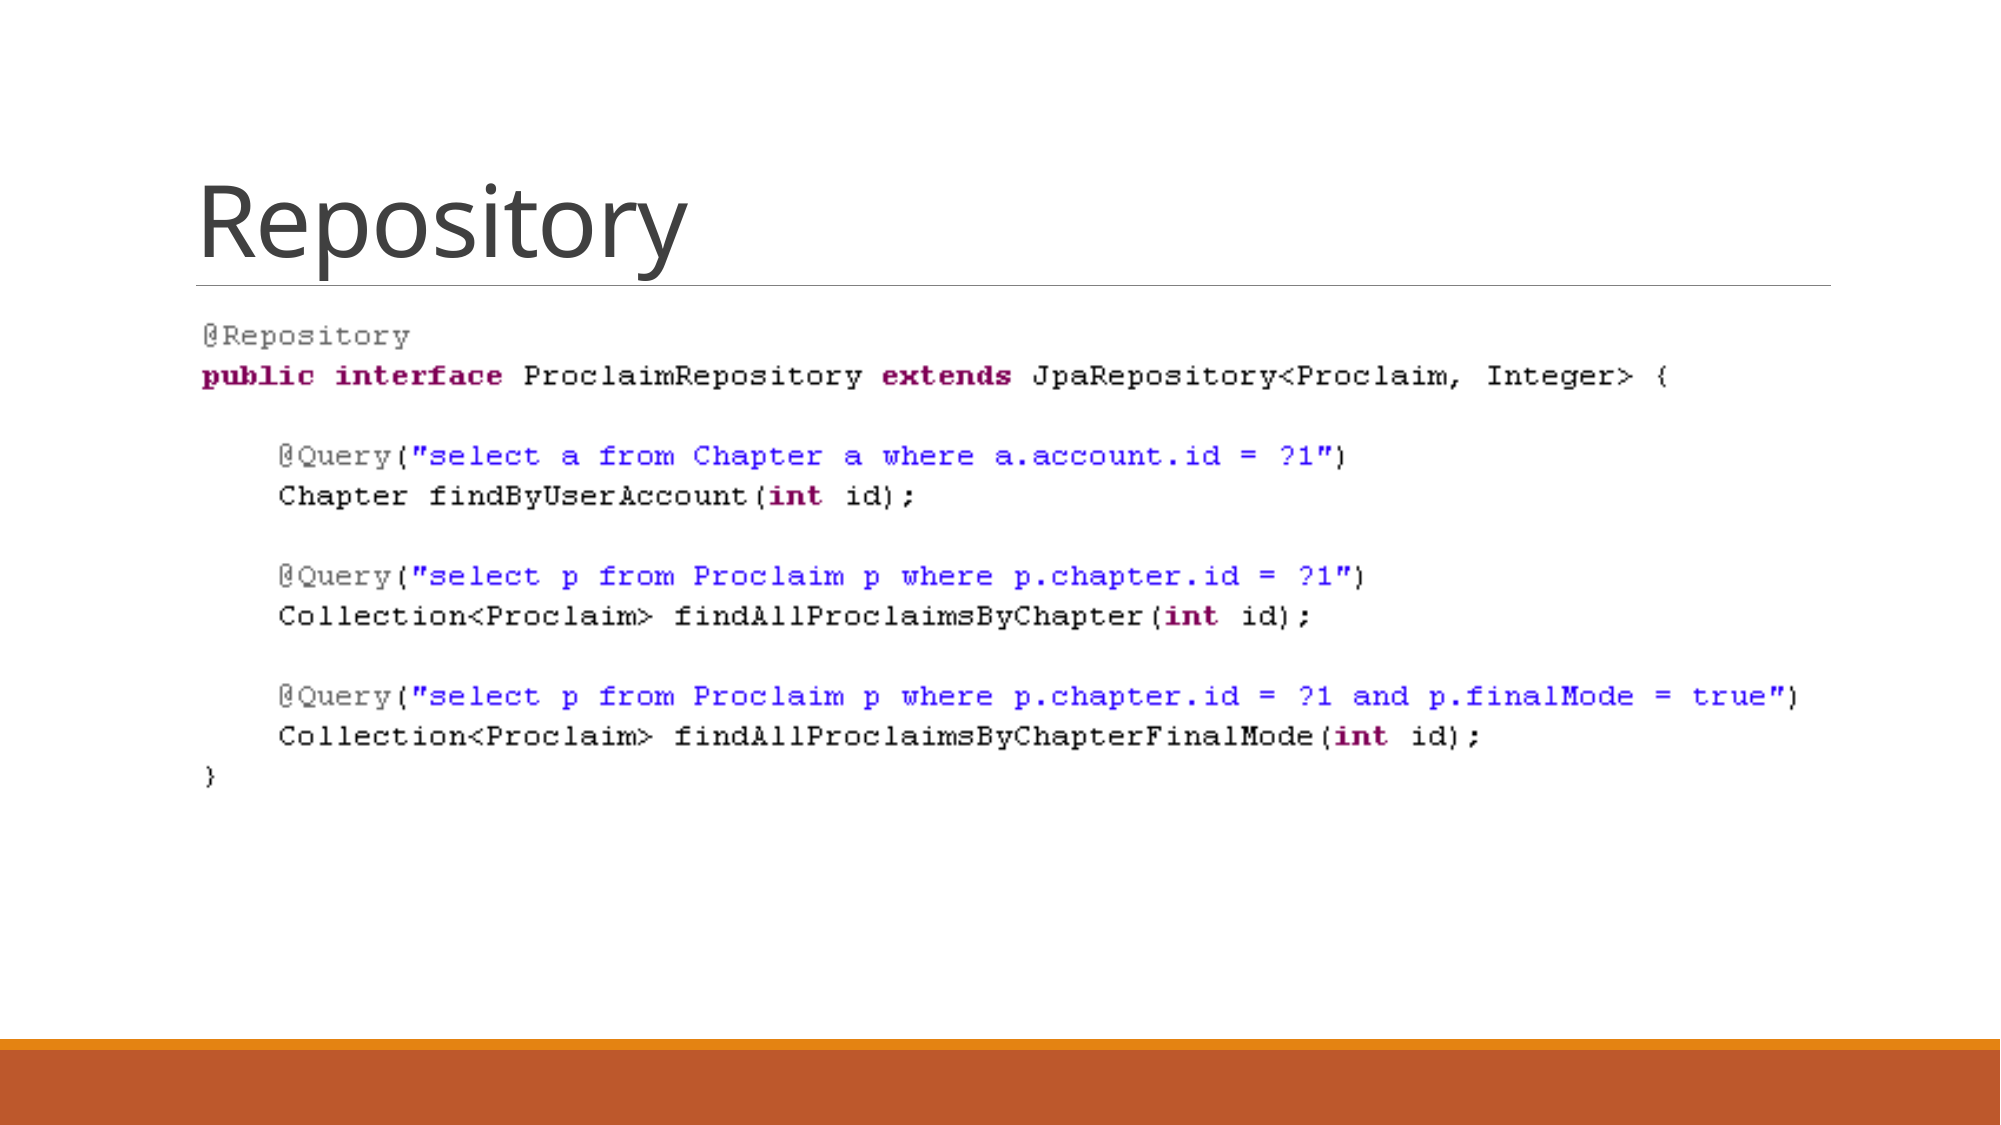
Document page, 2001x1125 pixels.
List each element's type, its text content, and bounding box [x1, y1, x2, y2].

title Repository [180, 47, 1830, 285]
picture [200, 314, 1866, 807]
